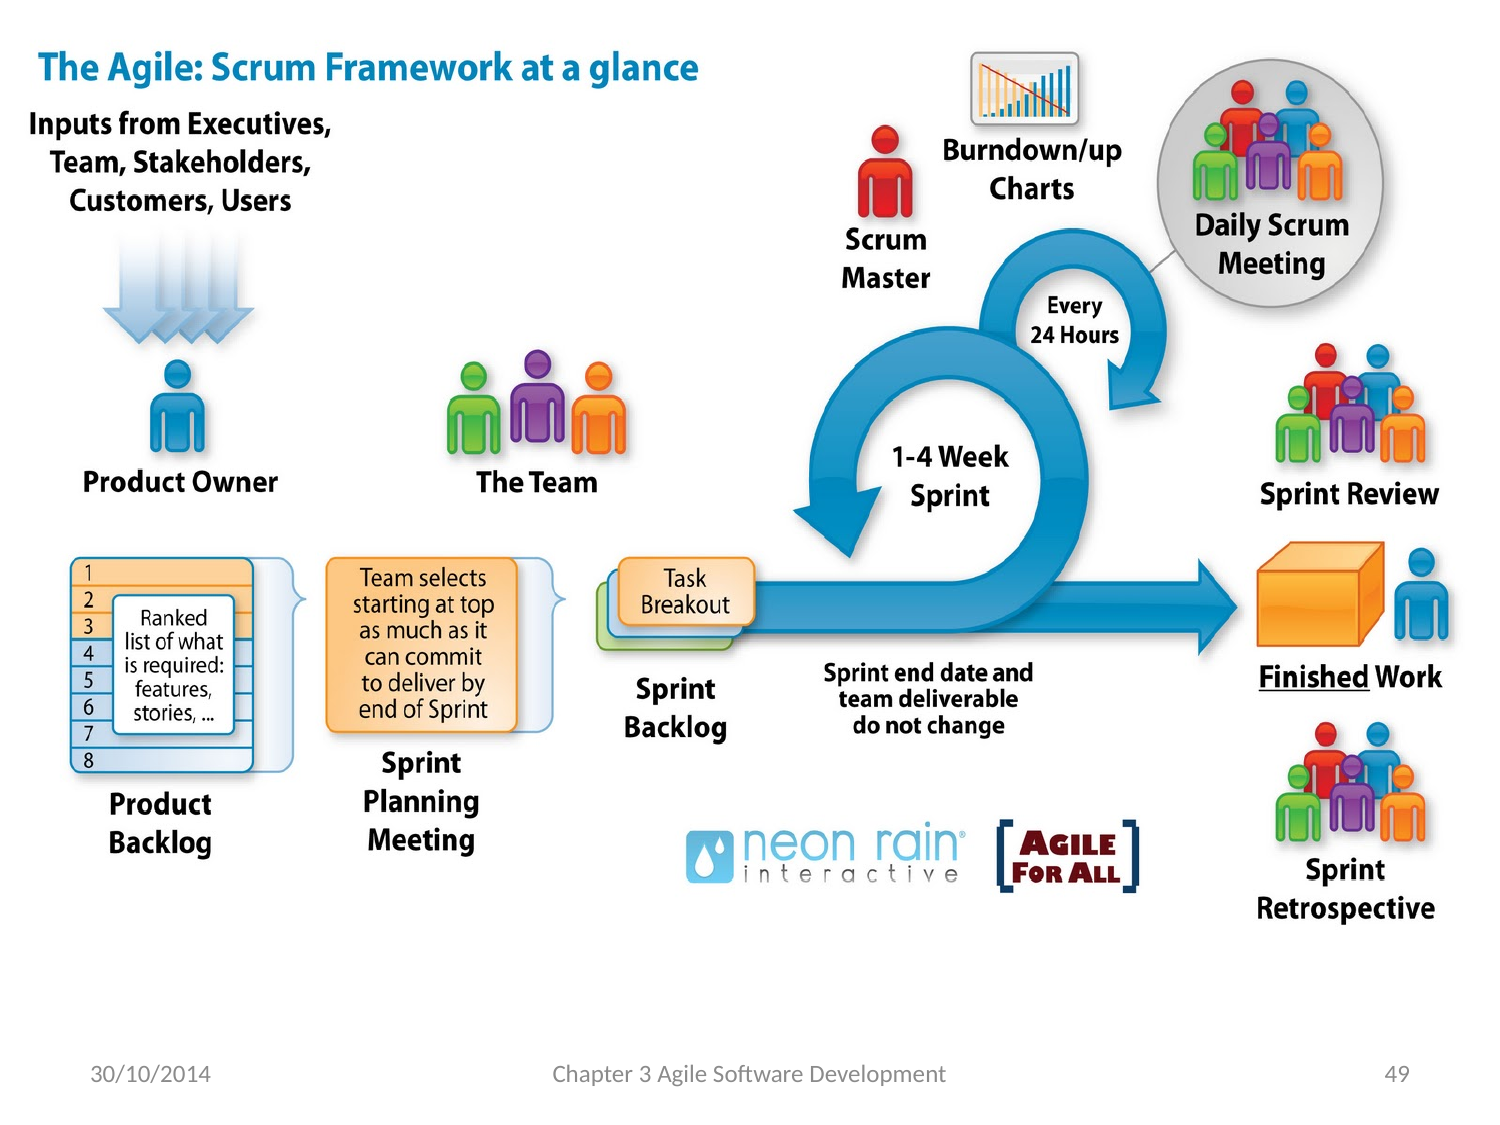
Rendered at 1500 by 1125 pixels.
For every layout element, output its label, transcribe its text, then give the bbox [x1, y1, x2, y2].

footer Chapter 3 Agile Software Development [512, 1042, 988, 1103]
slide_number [75, 1042, 425, 1103]
picture [0, 24, 1500, 949]
slide_number 49 [1074, 1042, 1425, 1103]
